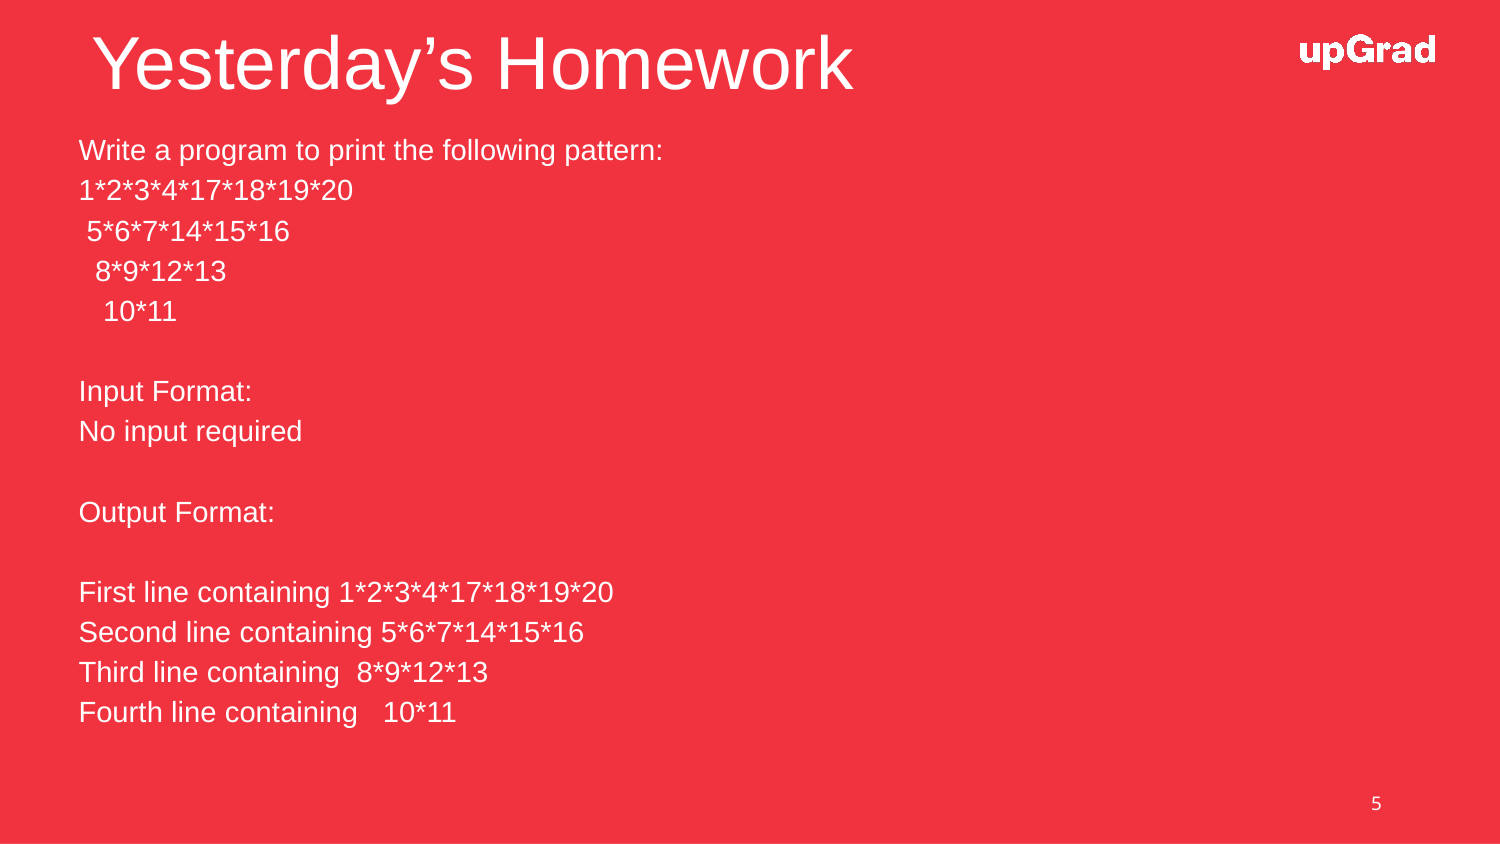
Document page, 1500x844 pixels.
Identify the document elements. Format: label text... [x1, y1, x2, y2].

title Yesterday’s Homework [76, 19, 1180, 111]
text_box Write a program to print the following pattern: 1*2*3*4*17*18*19*20 5*6*7*14*15*16 8*9*12*13 10*11 Input Format: No input required Output Format: First line containing 1*2*3*4*17*18*19*20 Second line containing 5*6*7*14*15*16 Third line containing 8*9*12*13 Fourth line containing 10*11 [63, 111, 1437, 471]
picture [1300, 34, 1435, 70]
slide_number ‹#› [1059, 782, 1397, 827]
